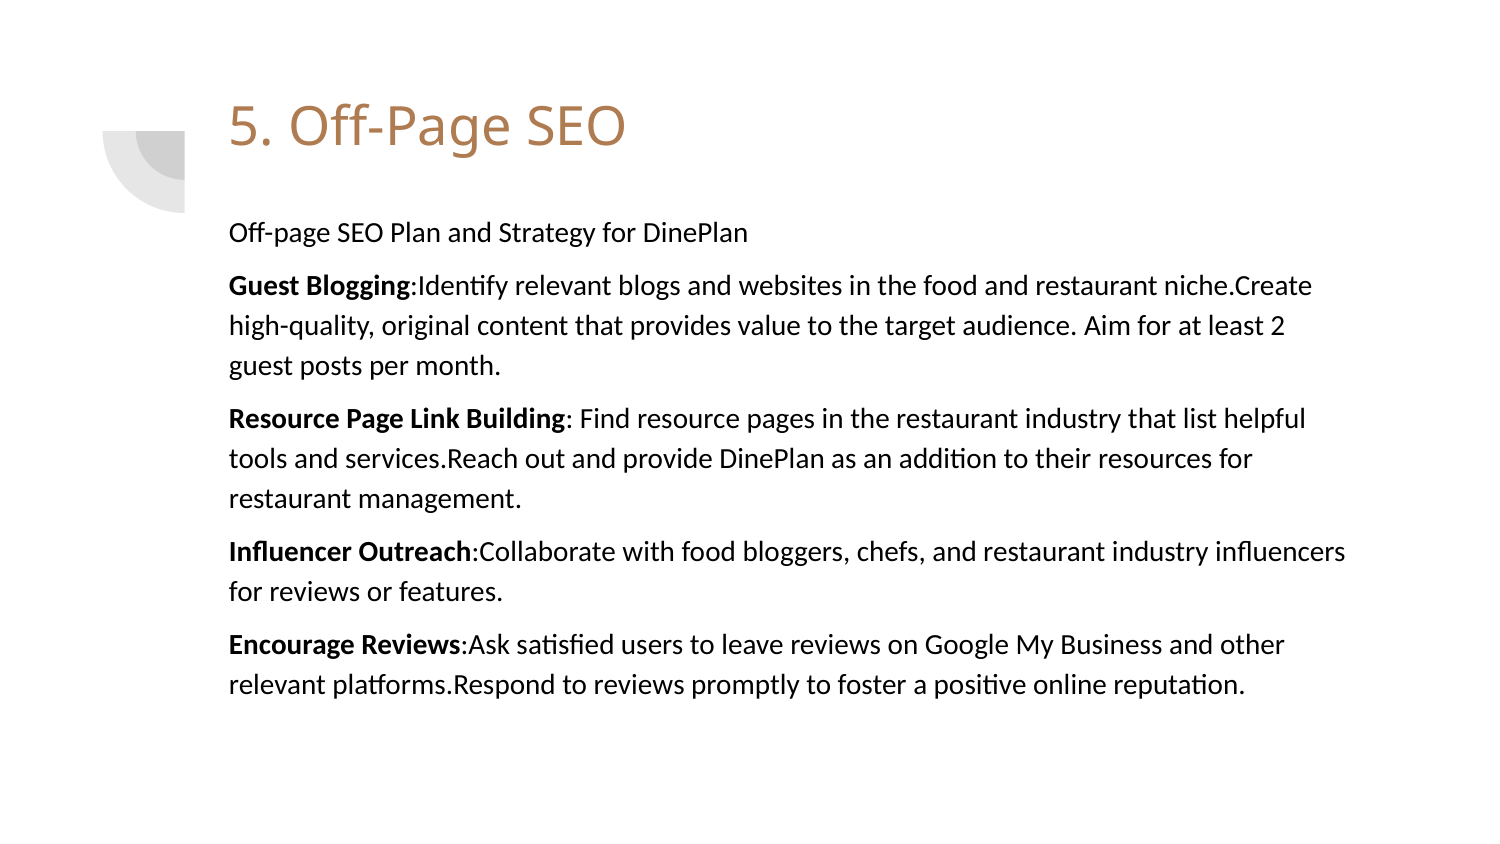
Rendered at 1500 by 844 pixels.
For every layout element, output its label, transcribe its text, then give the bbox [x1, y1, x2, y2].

list Off-page SEO Plan and Strategy for DinePlan Guest Blogging:Identify relevant blogs and websites in the food and restaurant niche.Create high-quality, original content that provides value to the target audience. Aim for at least 2 guest posts per month. Resource Page Link Building: Find resource pages in the restaurant industry that list helpful tools and services.Reach out and provide DinePlan as an addition to their resources for restaurant management. Influencer Outreach:Collaborate with food bloggers, chefs, and restaurant industry influencers for reviews or features. Encourage Reviews:Ask satisfied users to leave reviews on Google My Business and other relevant platforms.Respond to reviews promptly to foster a positive online reputation. [213, 193, 1368, 782]
title 5. Off-Page SEO [213, 76, 1368, 193]
